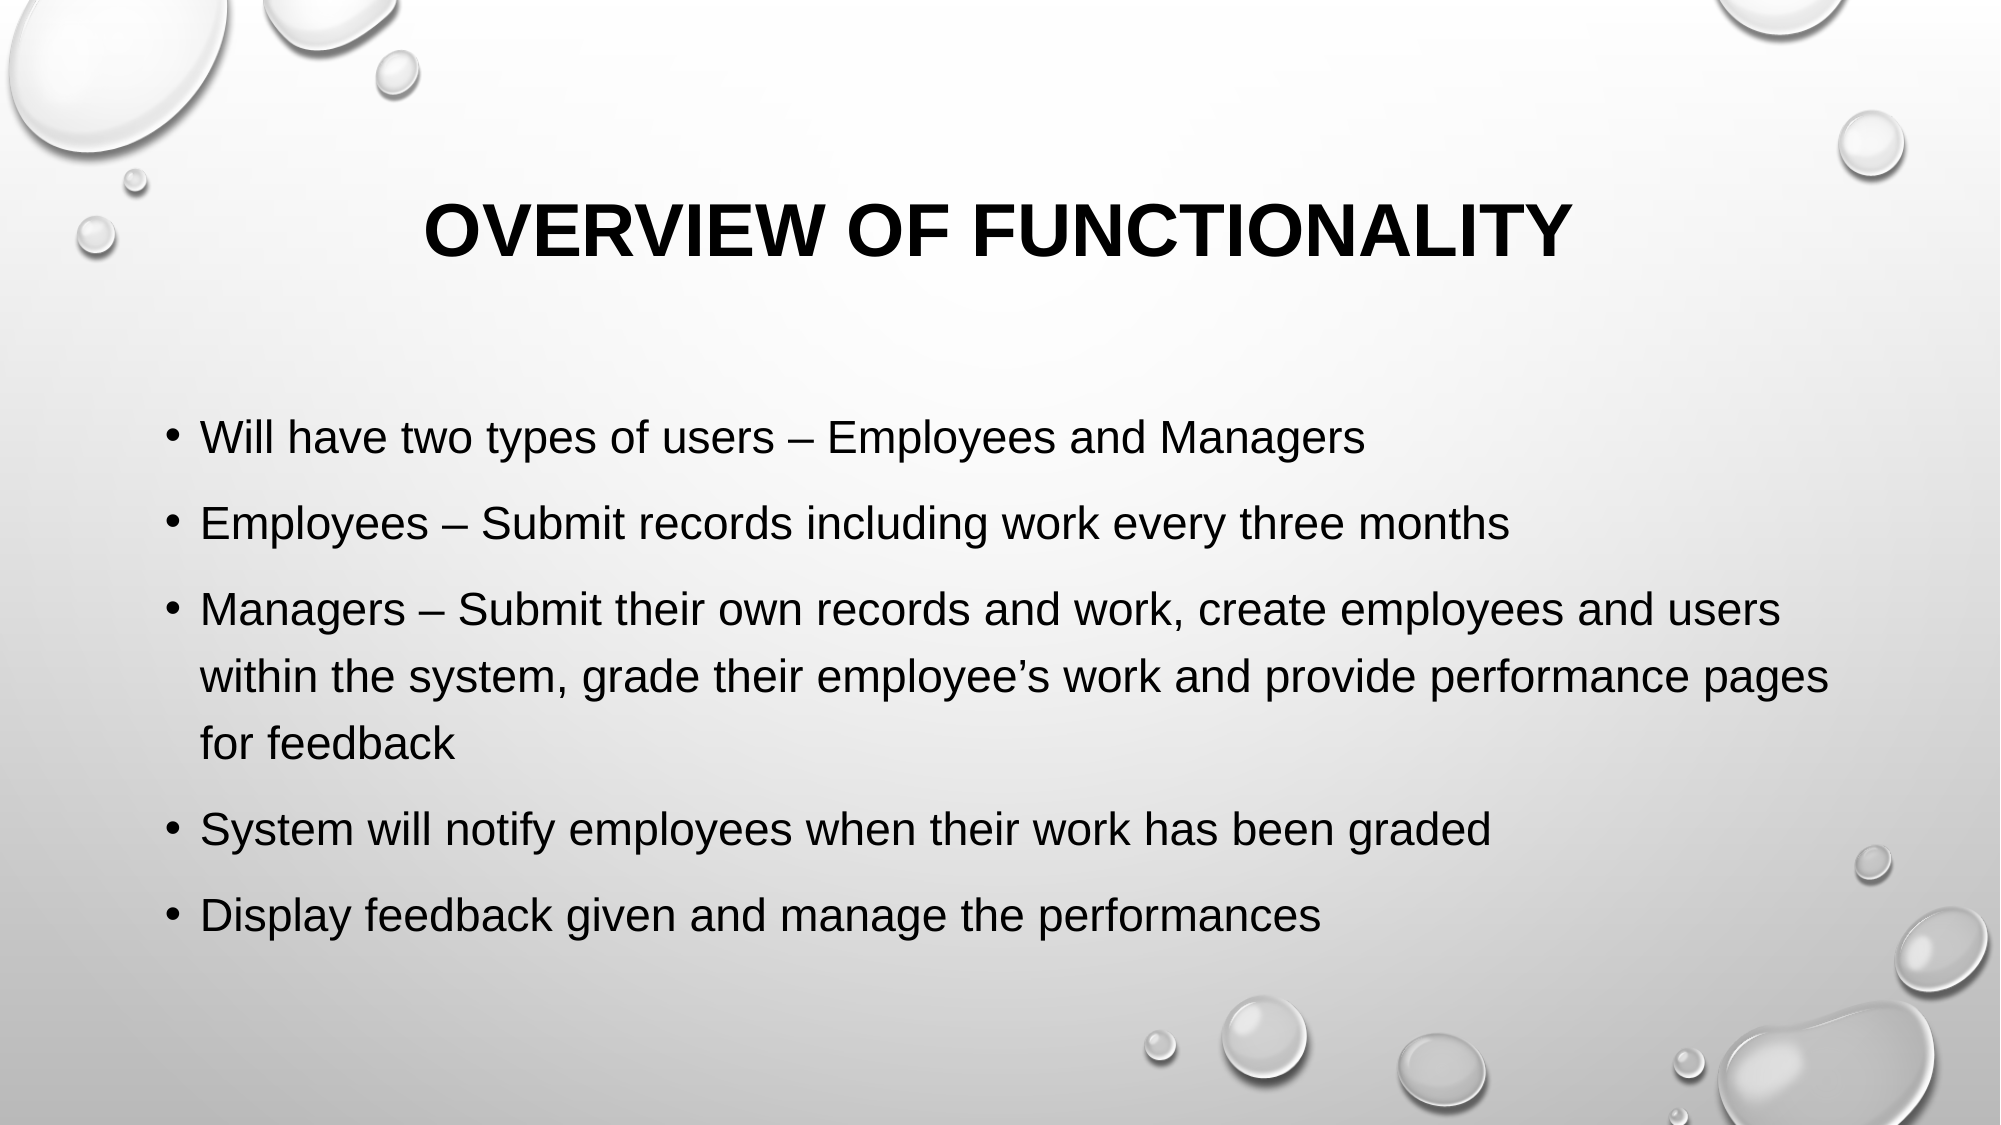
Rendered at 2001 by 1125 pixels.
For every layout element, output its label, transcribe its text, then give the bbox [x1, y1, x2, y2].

title Overview of functionality [149, 101, 1851, 364]
list Will have two types of users – Employees and Managers Employees – Submit records including work every three months Managers – Submit their own records and work, create employees and users within the system, grade their employee’s work and provide performance pages for feedback System will notify employees when their work has been graded Display feedback given and manage the performances [149, 388, 1850, 950]
picture [0, 0, 2000, 1125]
